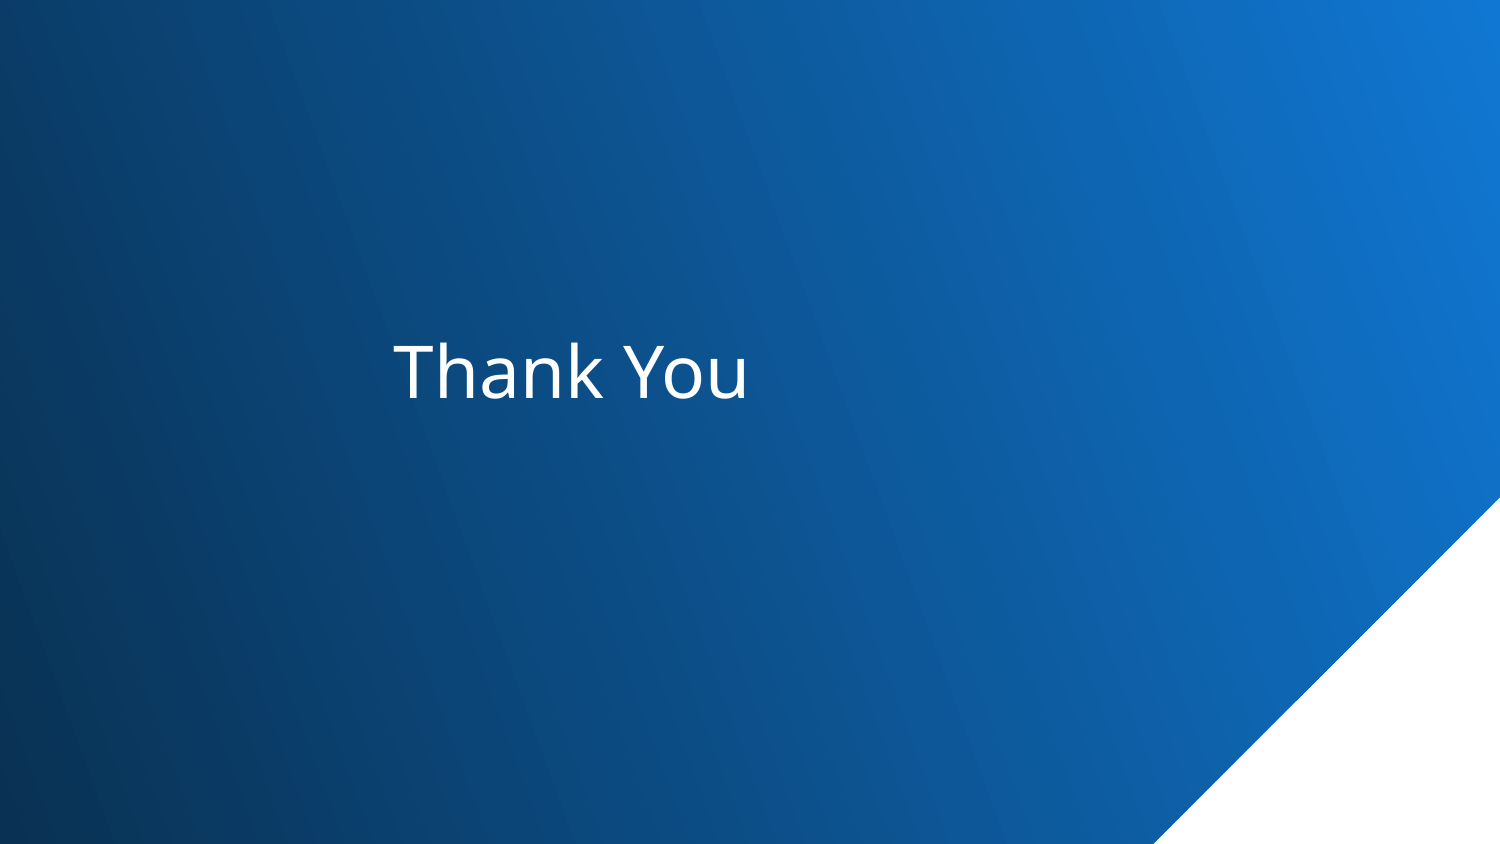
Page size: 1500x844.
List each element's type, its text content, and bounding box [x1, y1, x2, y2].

text_box [0, 0, 1500, 844]
text_box Thank You [378, 310, 1303, 429]
